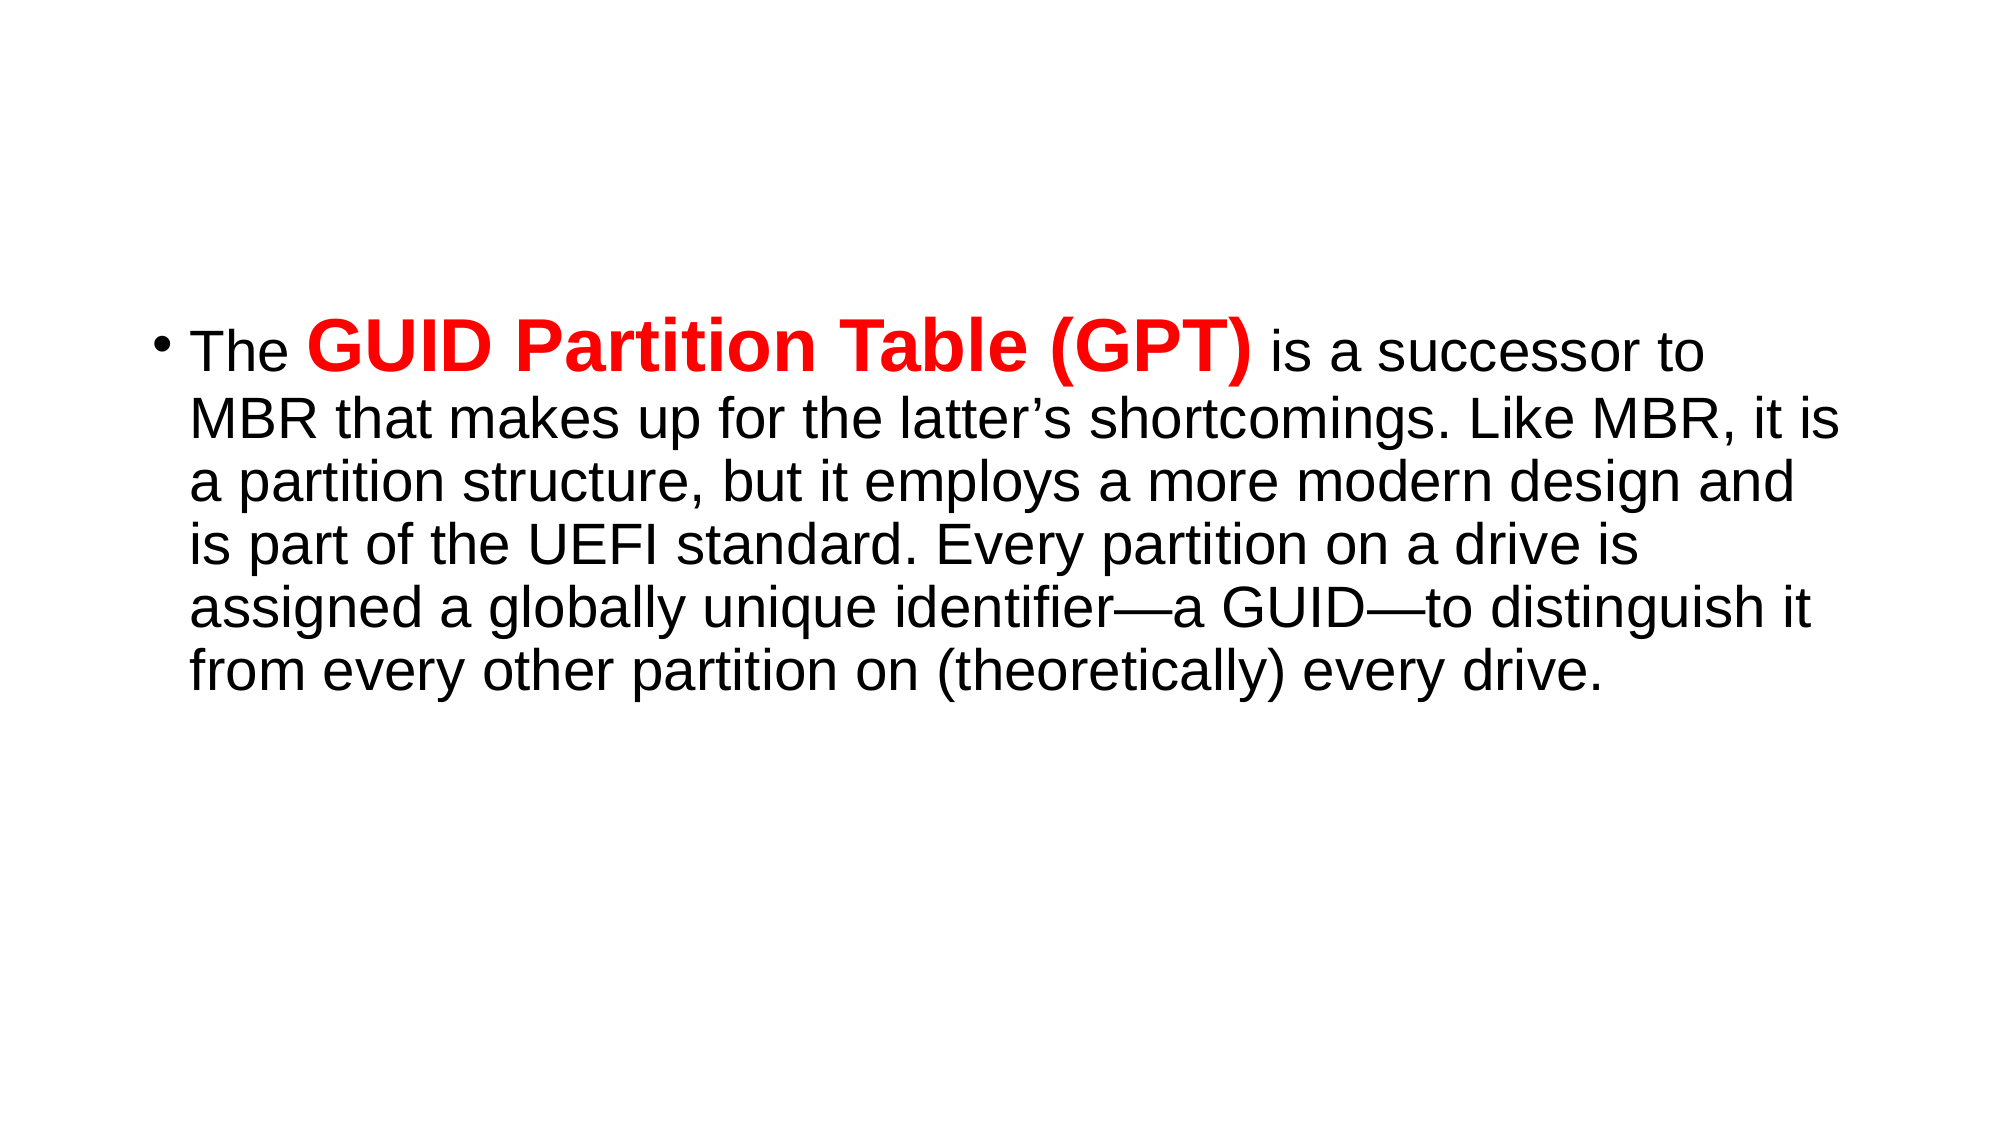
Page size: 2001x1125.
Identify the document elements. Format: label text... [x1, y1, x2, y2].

list The GUID Partition Table (GPT) is a successor to MBR that makes up for the latter’s shortcomings. Like MBR, it is a partition structure, but it employs a more modern design and is part of the UEFI standard. Every partition on a drive is assigned a globally unique identifier—a GUID—to distinguish it from every other partition on (theoretically) every drive. [137, 299, 1863, 1014]
